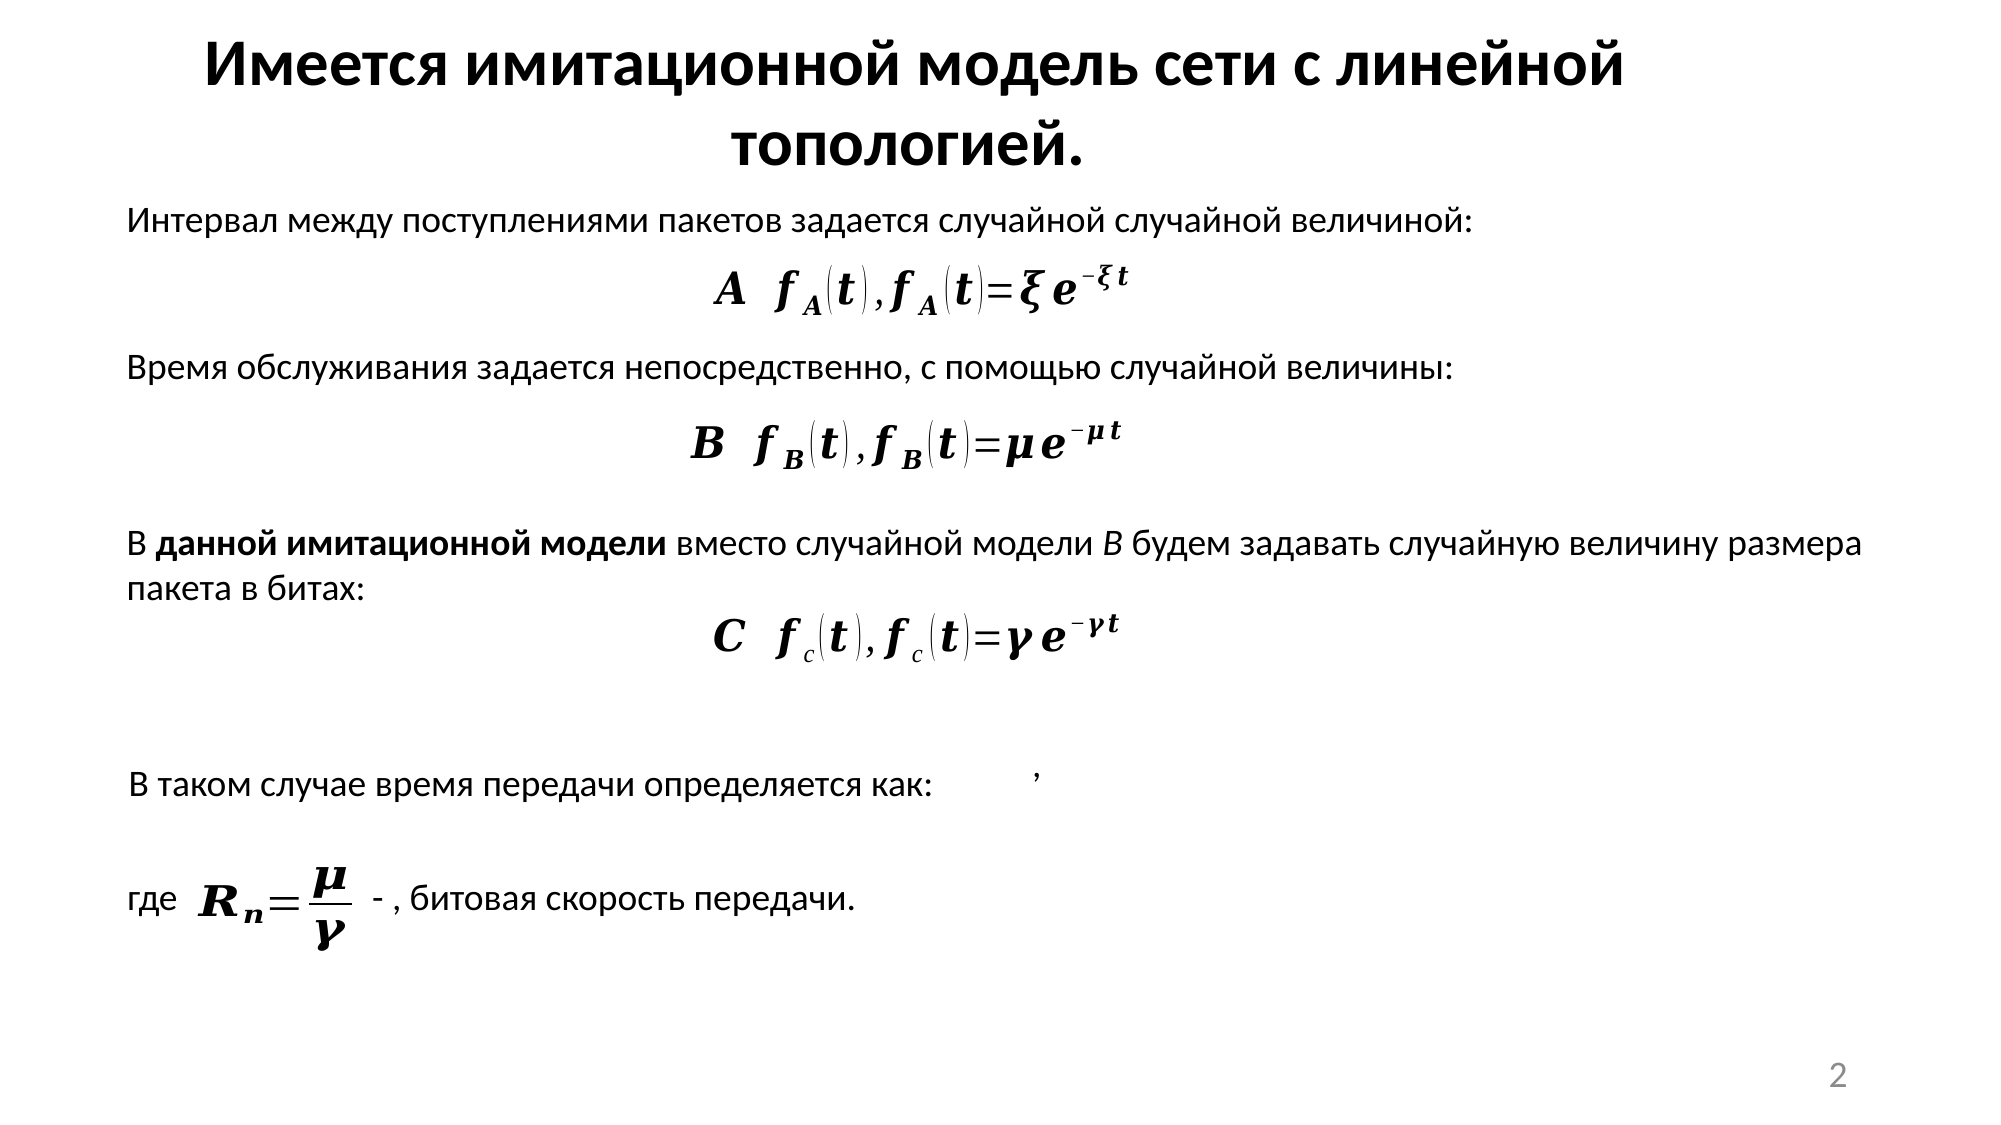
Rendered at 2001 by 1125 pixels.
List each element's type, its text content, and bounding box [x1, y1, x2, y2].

slide_number 2 [1412, 1042, 1863, 1103]
text_box Время обслуживания задается непосредственно, с помощью случайной величины: [111, 334, 1672, 395]
text_box В данной имитационной модели вместо случайной модели B будем задавать случайную величину размера пакета в битах: [111, 510, 1960, 616]
text_box В таком случае время передачи определяется как: [113, 751, 950, 812]
text_box - , битовая скорость передачи. [357, 865, 872, 926]
text_box где [112, 865, 202, 926]
text_box Имеется имитационной модель сети с линейной топологией. [137, 11, 1695, 186]
text_box Интервал между поступлениями пакетов задается случайной случайной величиной: [111, 187, 1750, 248]
